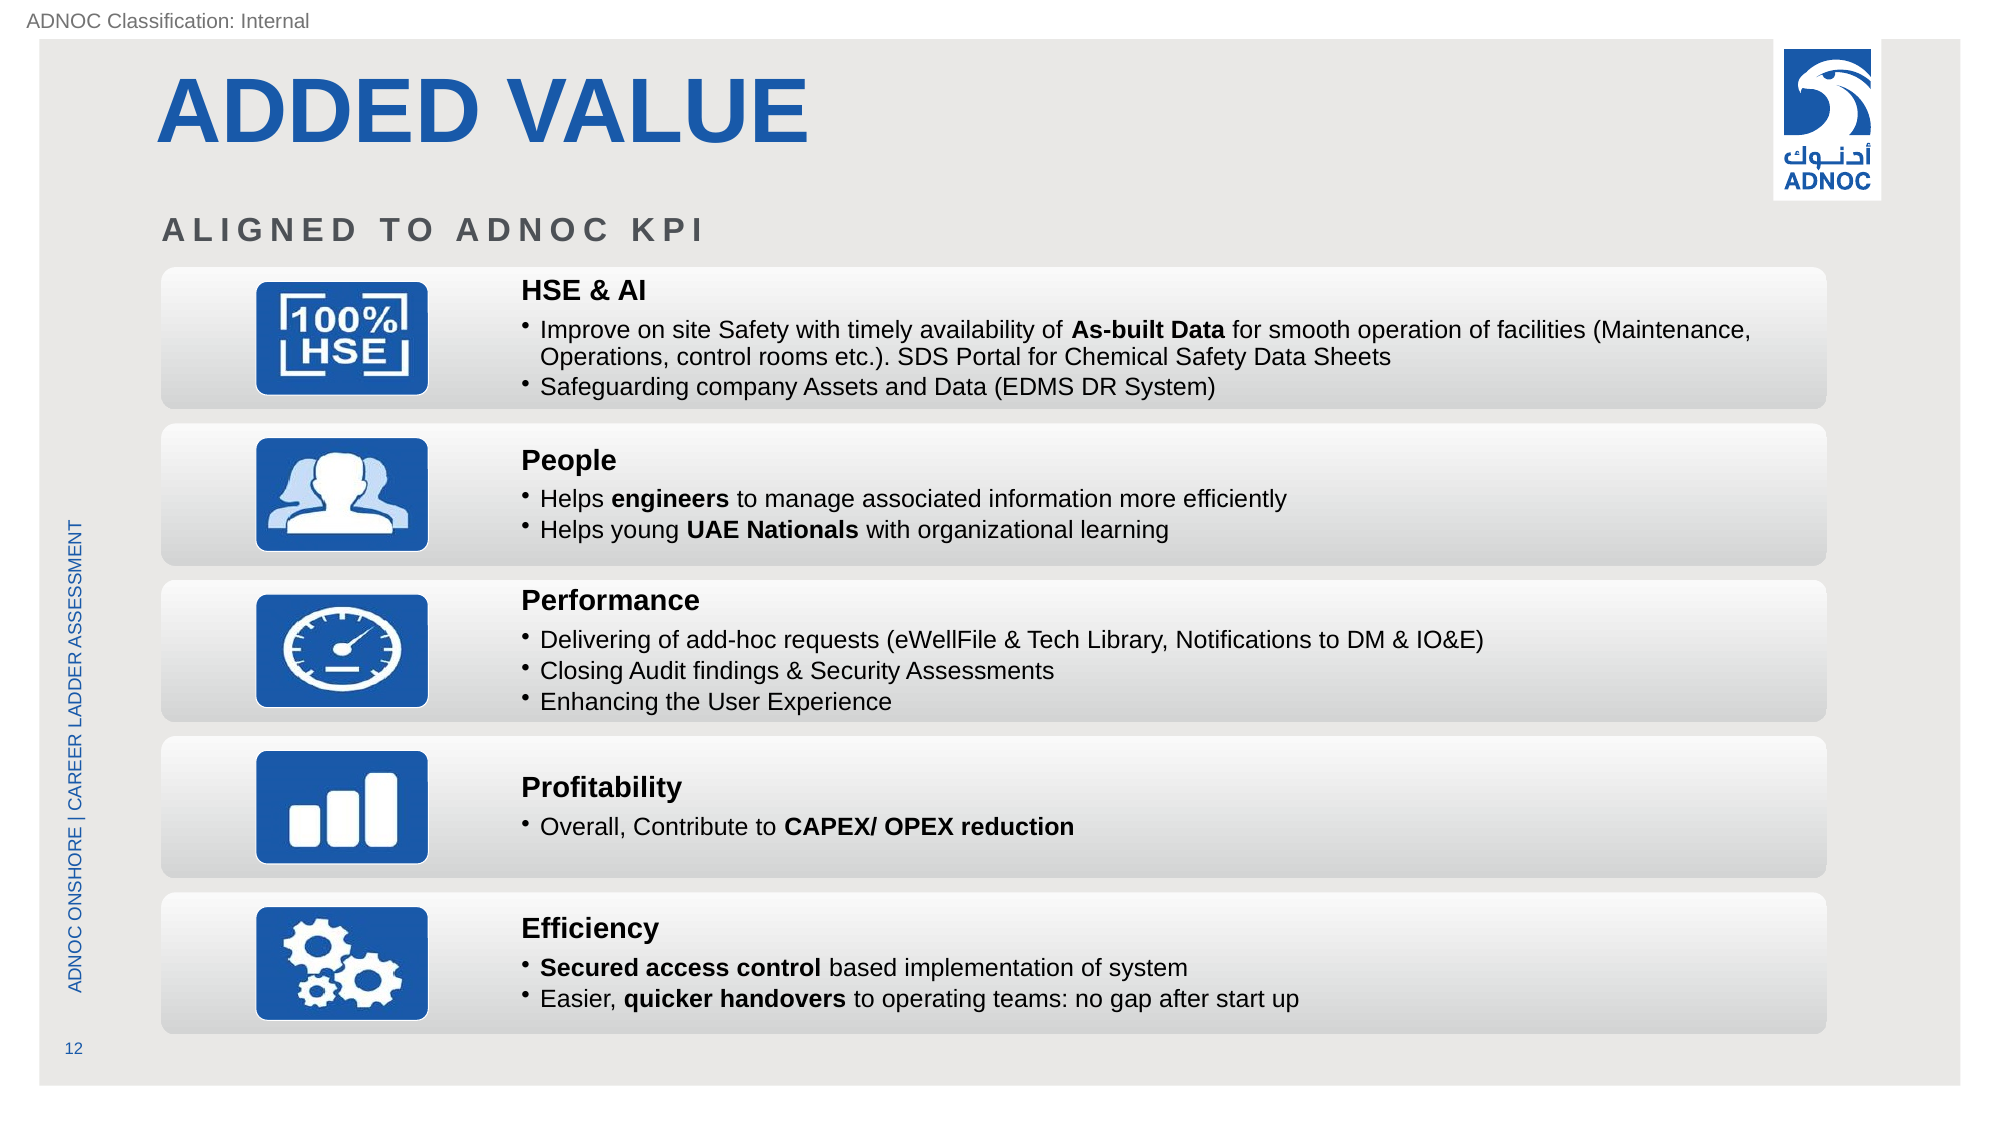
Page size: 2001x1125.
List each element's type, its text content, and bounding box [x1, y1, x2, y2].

title Added value [155, 72, 1036, 252]
footer Adnoc Onshore | Career Ladder Assessment [44, 509, 104, 995]
slide_number 12 [44, 1037, 104, 1068]
list Aligned to Adnoc KPI [161, 208, 1042, 241]
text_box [161, 267, 1827, 1035]
